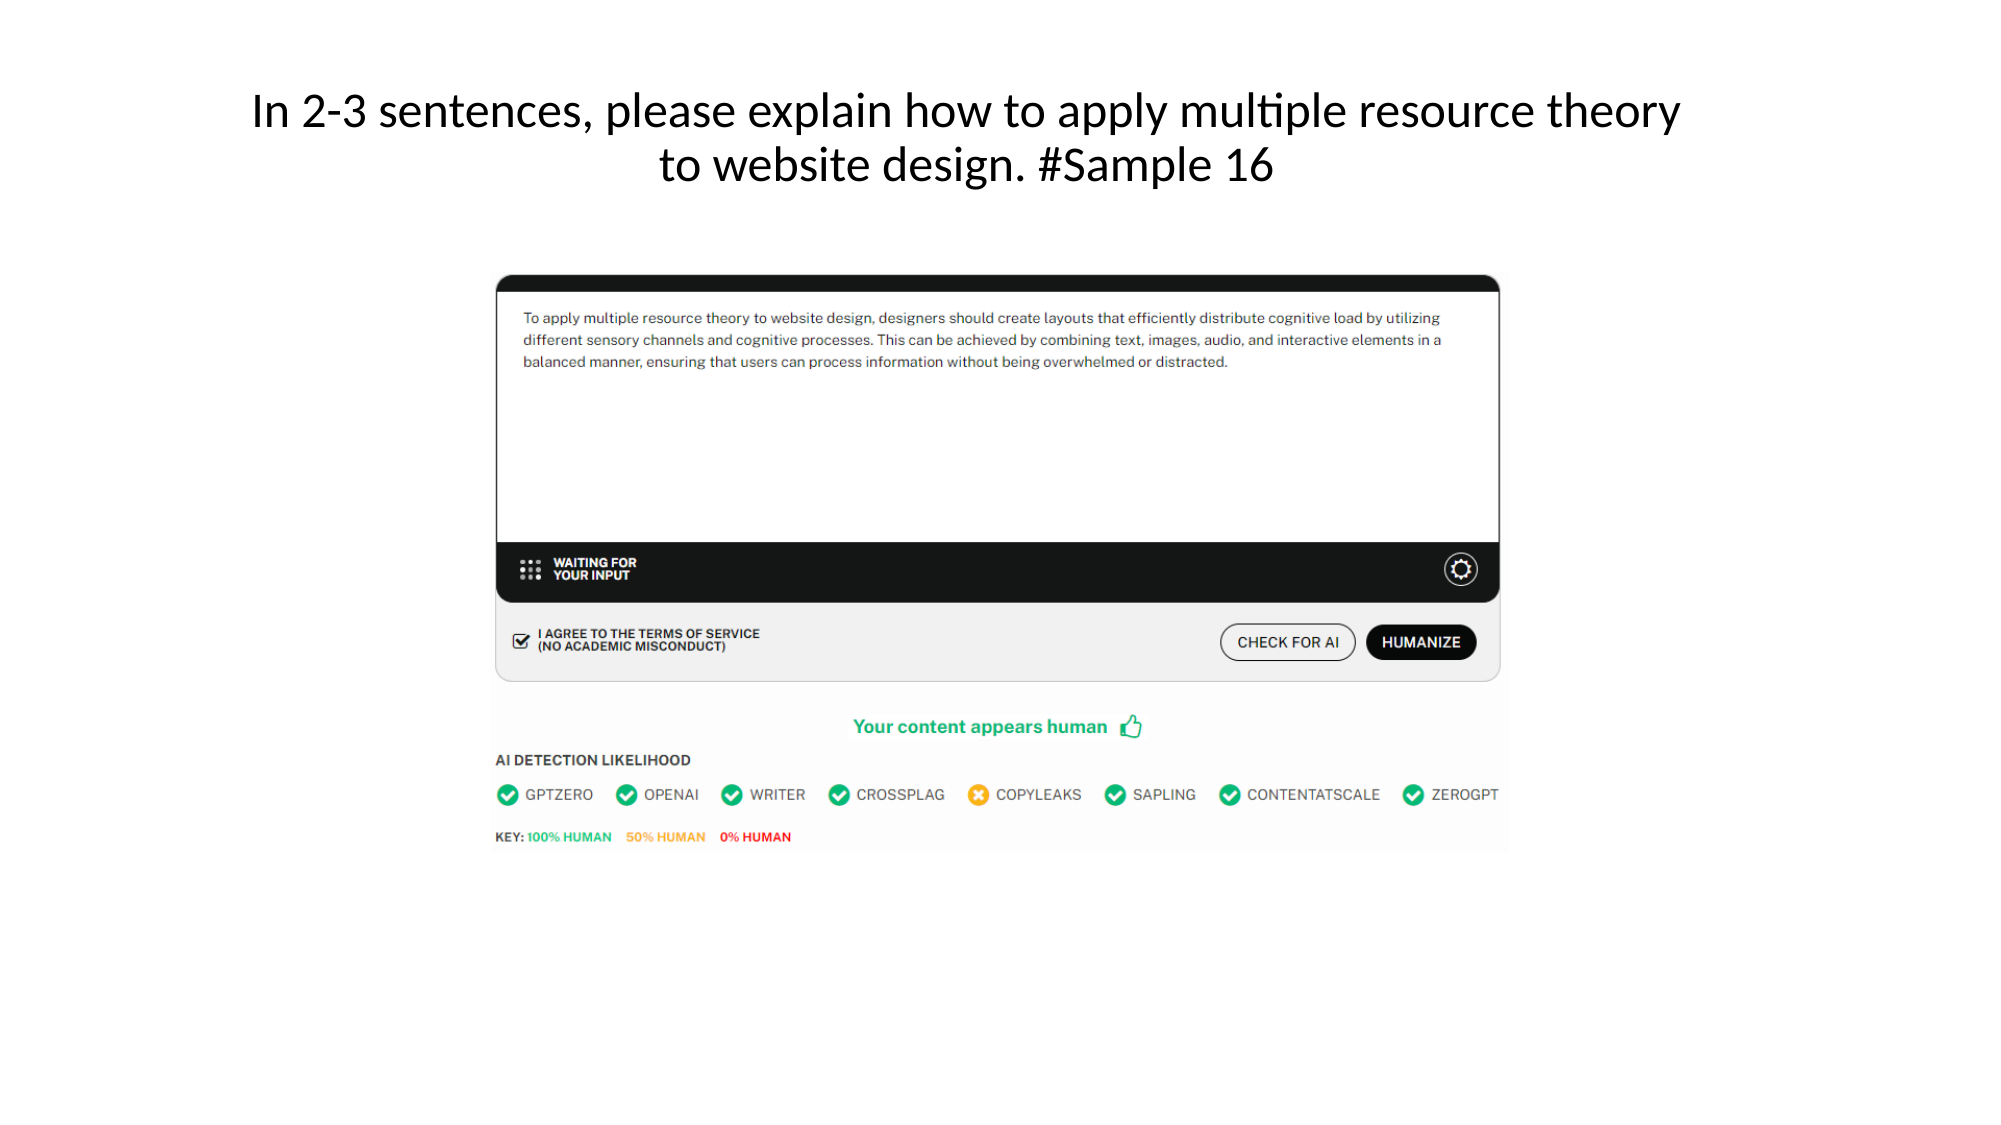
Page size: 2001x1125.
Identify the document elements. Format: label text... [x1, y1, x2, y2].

picture [491, 272, 1509, 853]
subtitle In 2-3 sentences, please explain how to apply multiple resource theory to website design. #Sample 16 [216, 76, 1717, 219]
